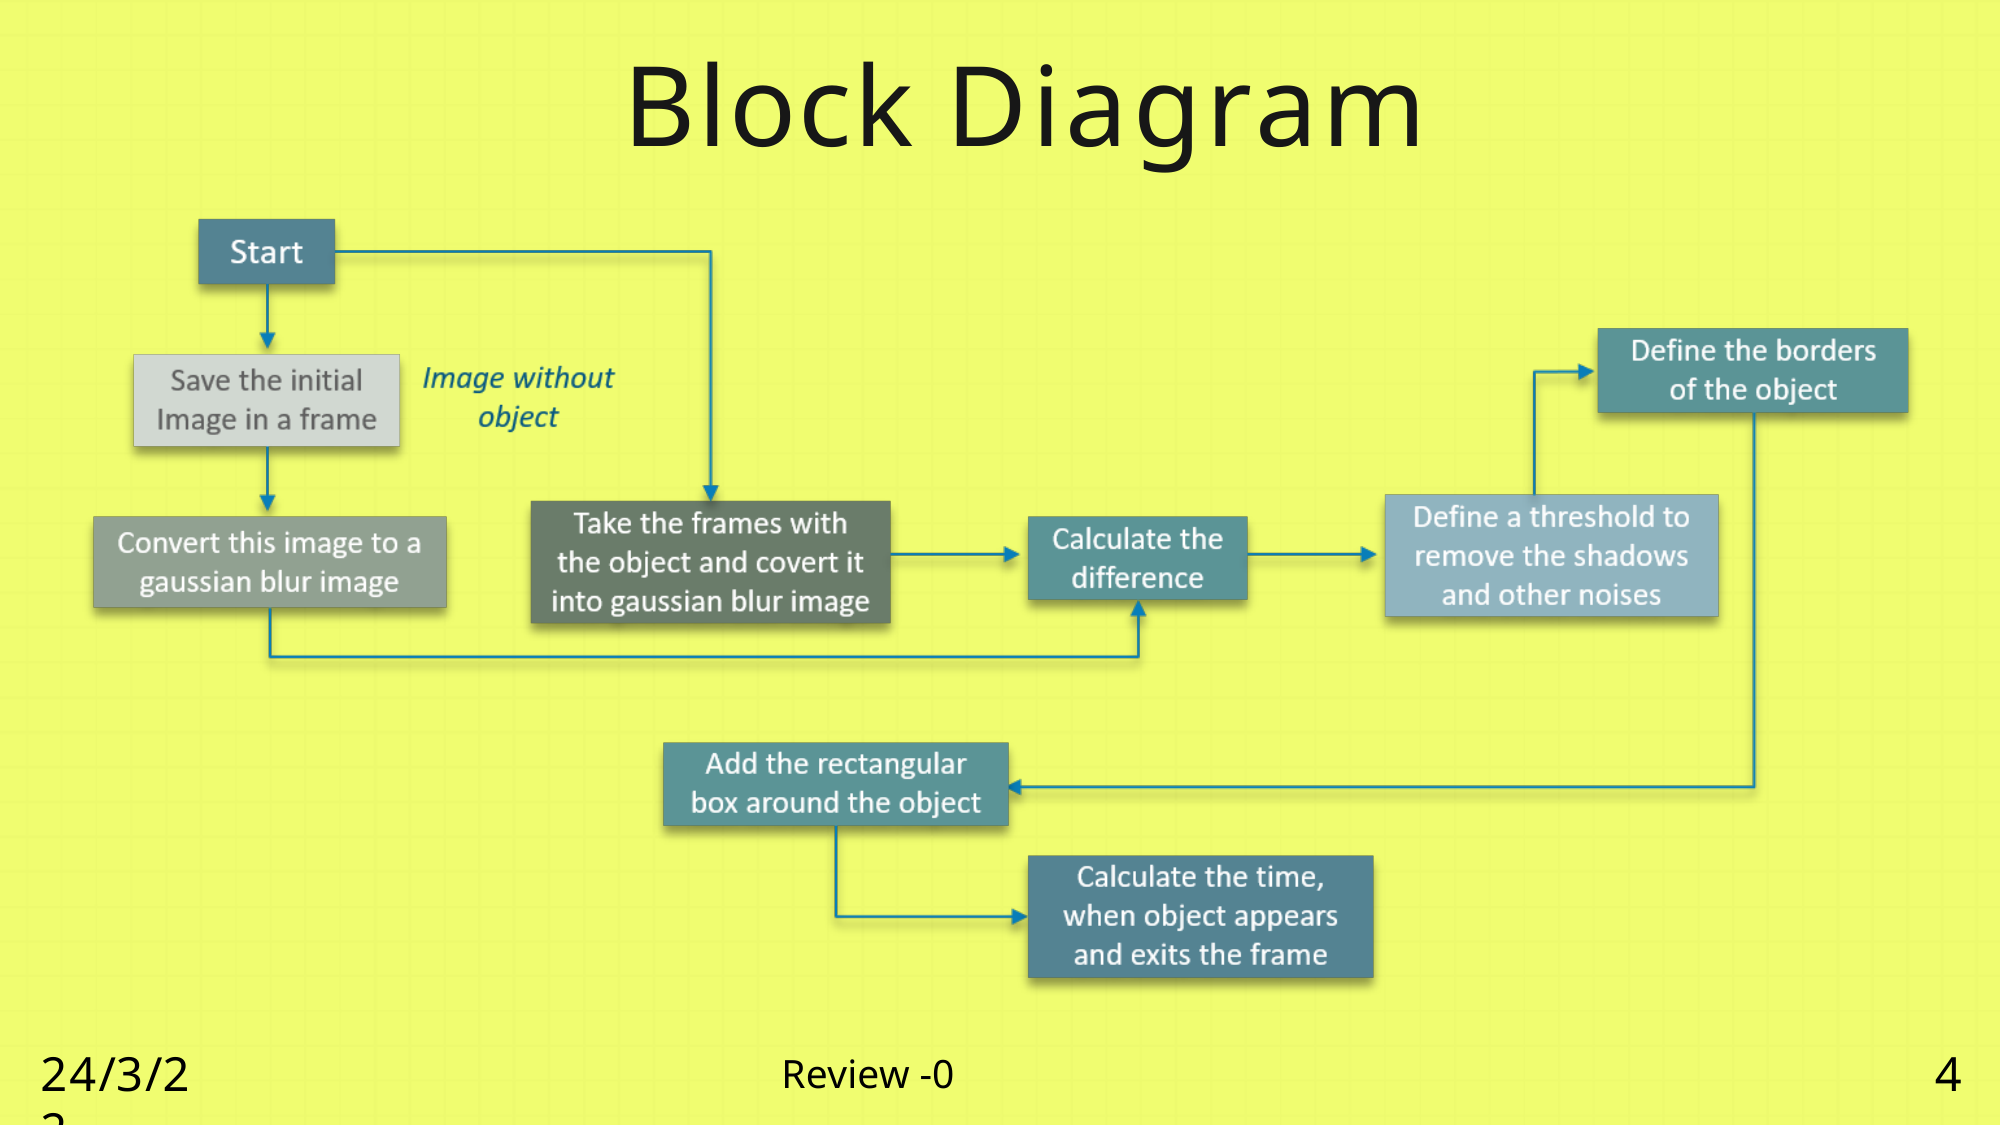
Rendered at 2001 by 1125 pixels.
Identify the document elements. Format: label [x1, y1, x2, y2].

text_box [0, 0, 2000, 1125]
